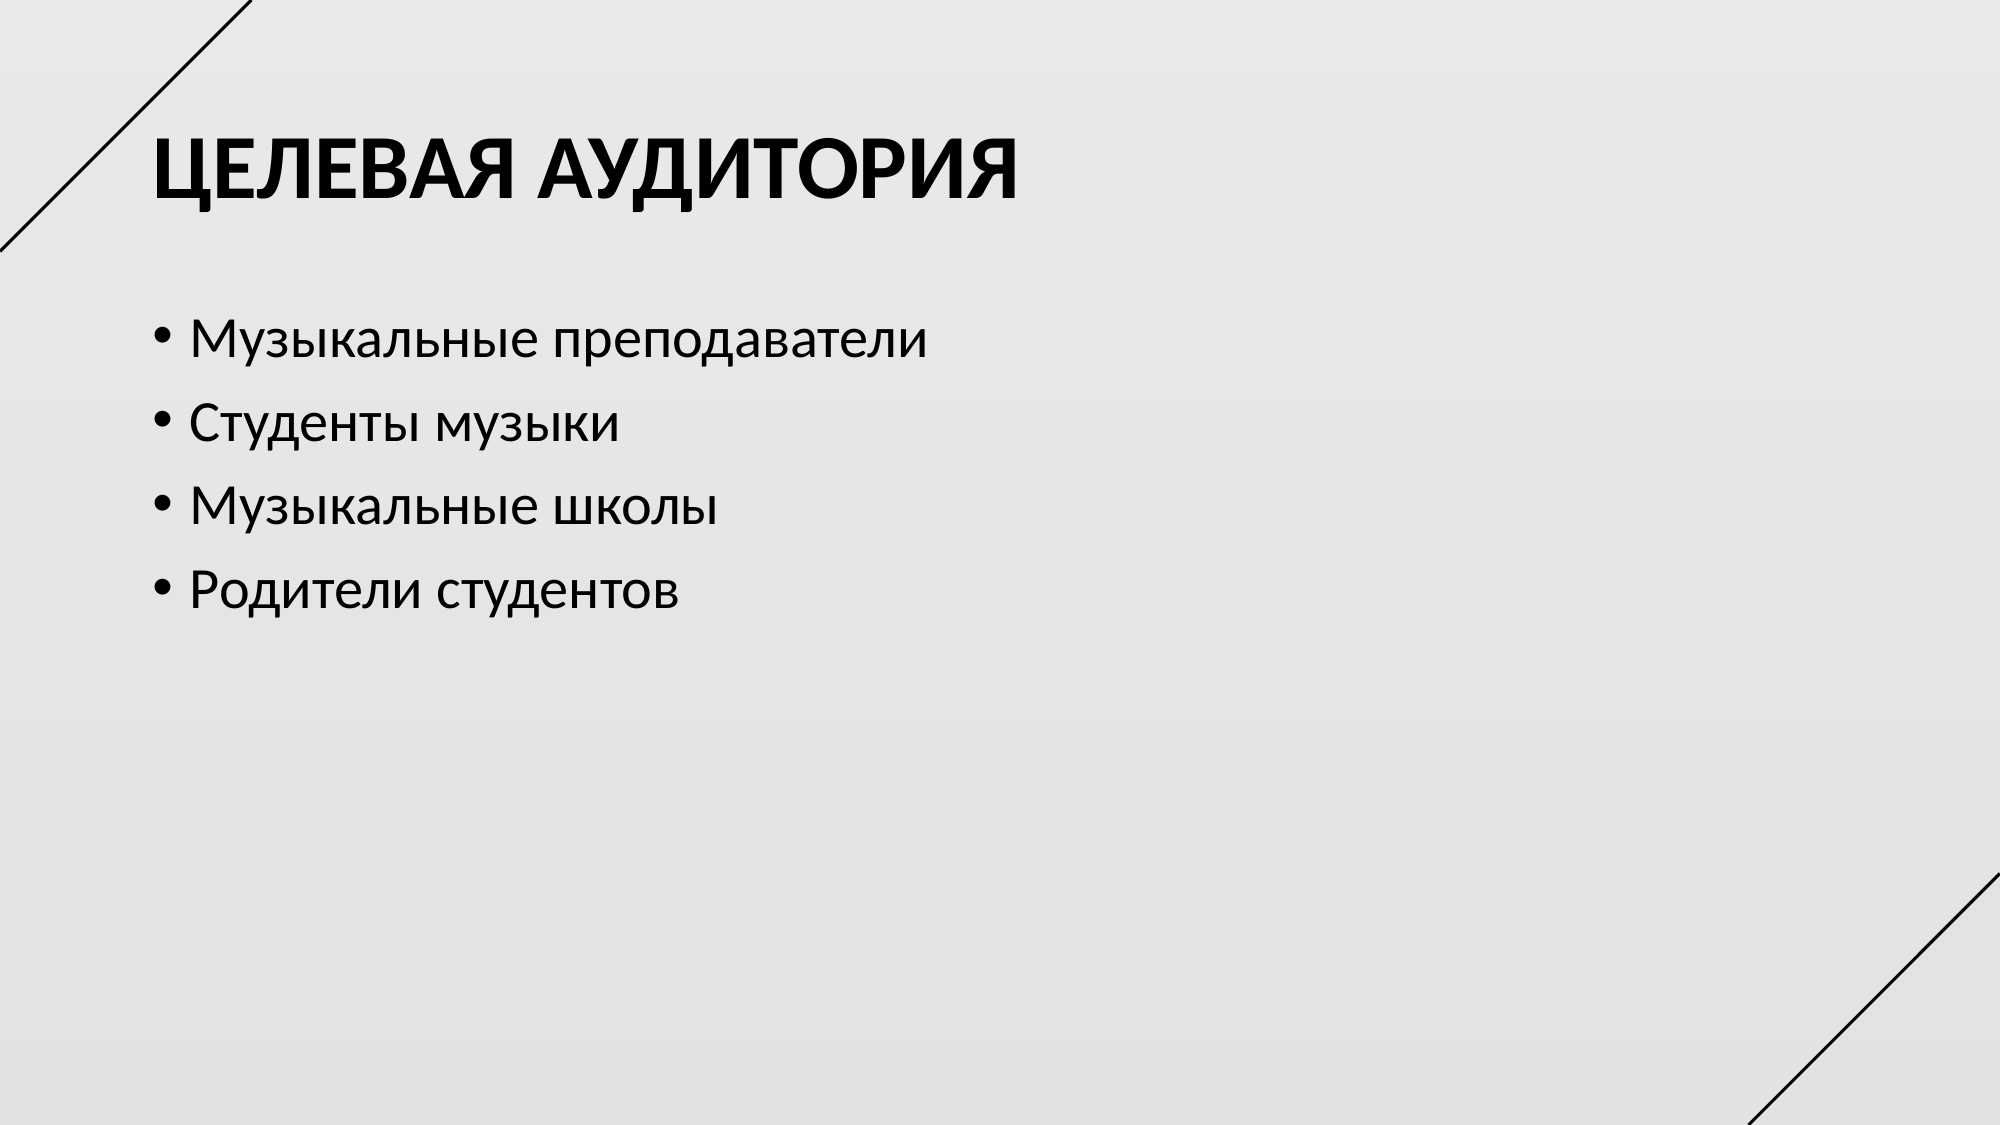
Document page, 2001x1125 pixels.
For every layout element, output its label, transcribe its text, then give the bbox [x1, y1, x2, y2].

list Музыкальные преподаватели Студенты музыки Музыкальные школы Родители студентов [137, 299, 1863, 1014]
title ЦЕЛЕВАЯ АУДИТОРИЯ [137, 59, 1863, 278]
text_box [0, 0, 252, 252]
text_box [1748, 873, 2000, 1125]
